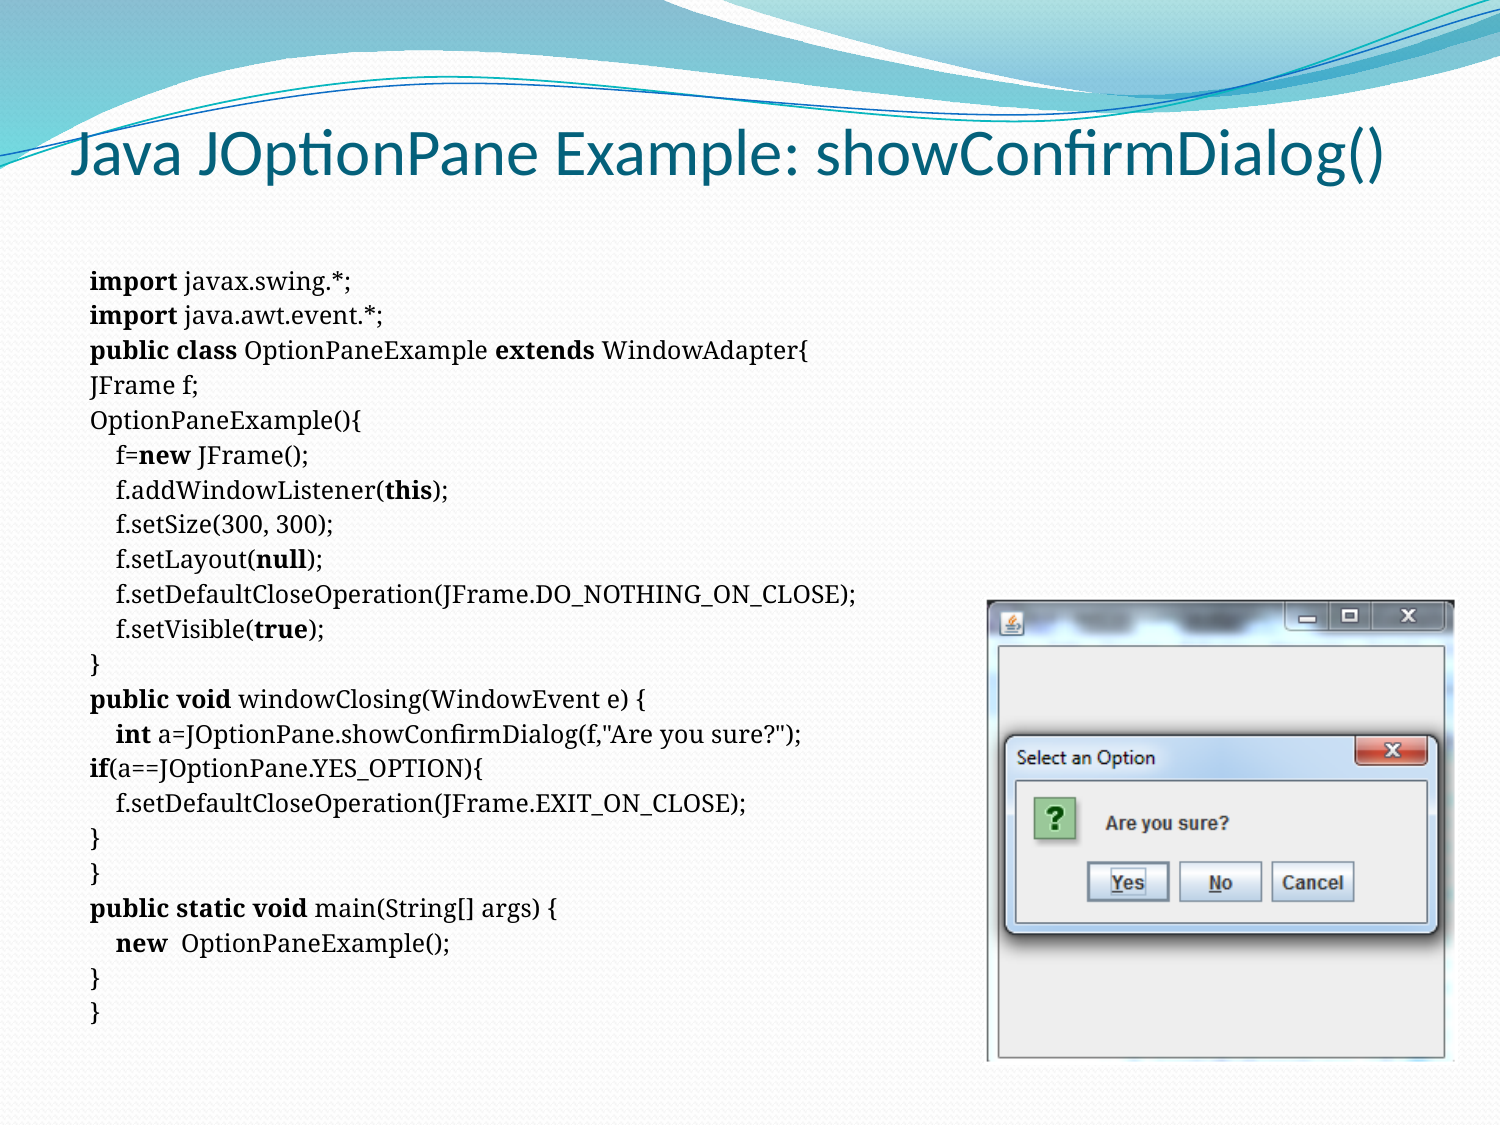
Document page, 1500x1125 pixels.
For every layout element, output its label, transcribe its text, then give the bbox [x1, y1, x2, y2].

table_cell creates a slider using the given orientation, min, max and value. [977, 598, 984, 1038]
picture [984, 597, 1459, 1066]
list import javax.swing.*; import java.awt.event.*; public class OptionPaneExample extends WindowAdapter{ JFrame f; OptionPaneExample(){ f=new JFrame(); f.addWindowListener(this); f.setSize(300, 300); f.setLayout(null); f.setDefaultCloseOperation(JFrame.DO_NOTHING_ON_CLOSE); f.setVisible(true); } public void windowClosing(WindowEvent e) { int a=JOptionPane.showConfirmDialog(f,"Are you sure?"); if(a==JOptionPane.YES_OPTION){ f.setDefaultCloseOperation(JFrame.EXIT_ON_CLOSE); } } public static void main(String[] args) { new OptionPaneExample(); } } [75, 257, 1425, 1038]
title Java JOptionPane Example: showConfirmDialog() [70, 46, 1421, 190]
